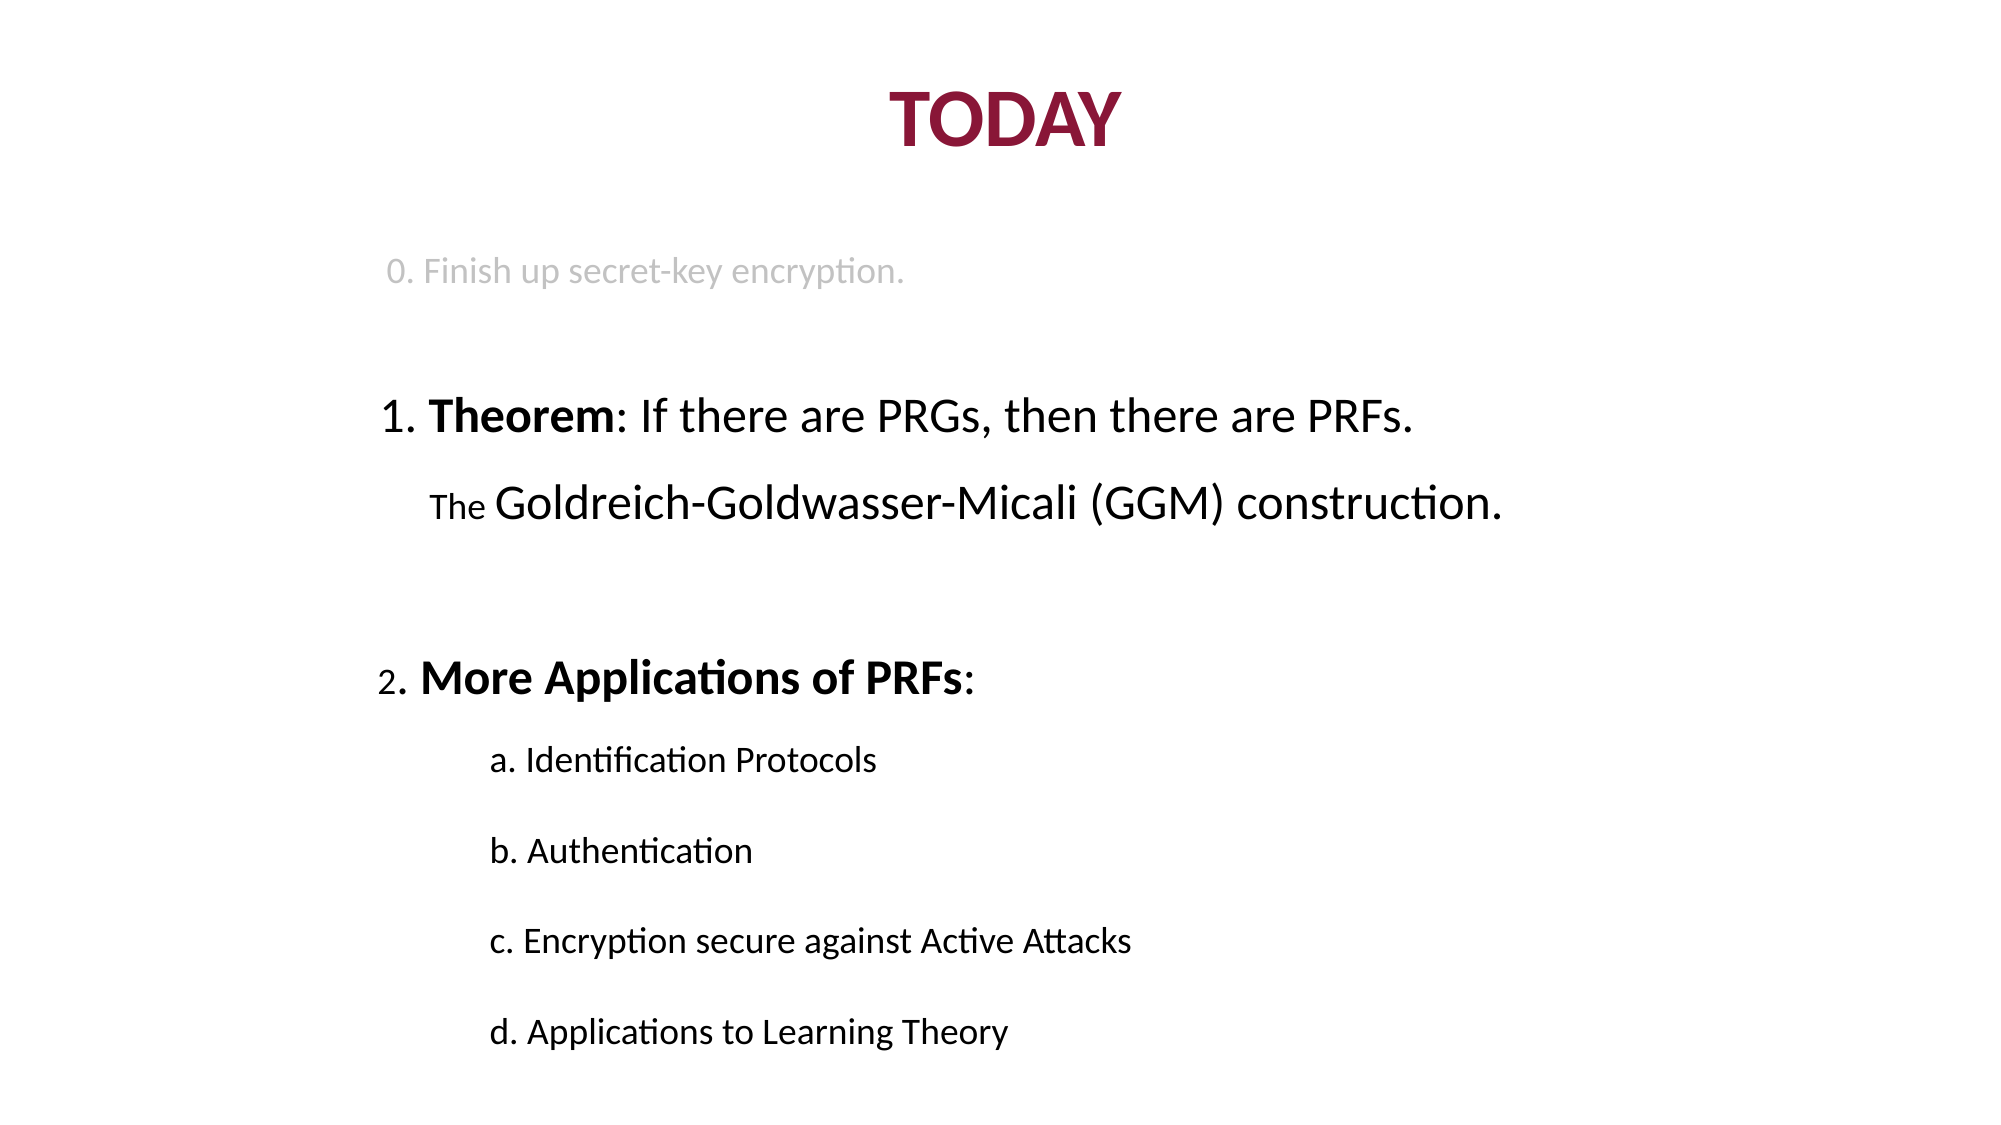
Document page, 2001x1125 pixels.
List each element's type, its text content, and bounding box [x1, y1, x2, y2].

text_box c. Encryption secure against Active Attacks [474, 908, 1476, 969]
text_box b. Authentication [474, 818, 1225, 879]
text_box 1. Theorem: If there are PRGs, then there are PRFs. [364, 374, 1725, 466]
text_box d. Applications to Learning Theory [474, 999, 1225, 1060]
text_box [312, 184, 1725, 350]
subtitle TODAY [291, 67, 1721, 185]
text_box The Goldreich-Goldwasser-Micali (GGM) construction. [414, 462, 1775, 581]
text_box a. Identification Protocols [474, 727, 1225, 788]
text_box 2. More Applications of PRFs: [362, 637, 1723, 728]
